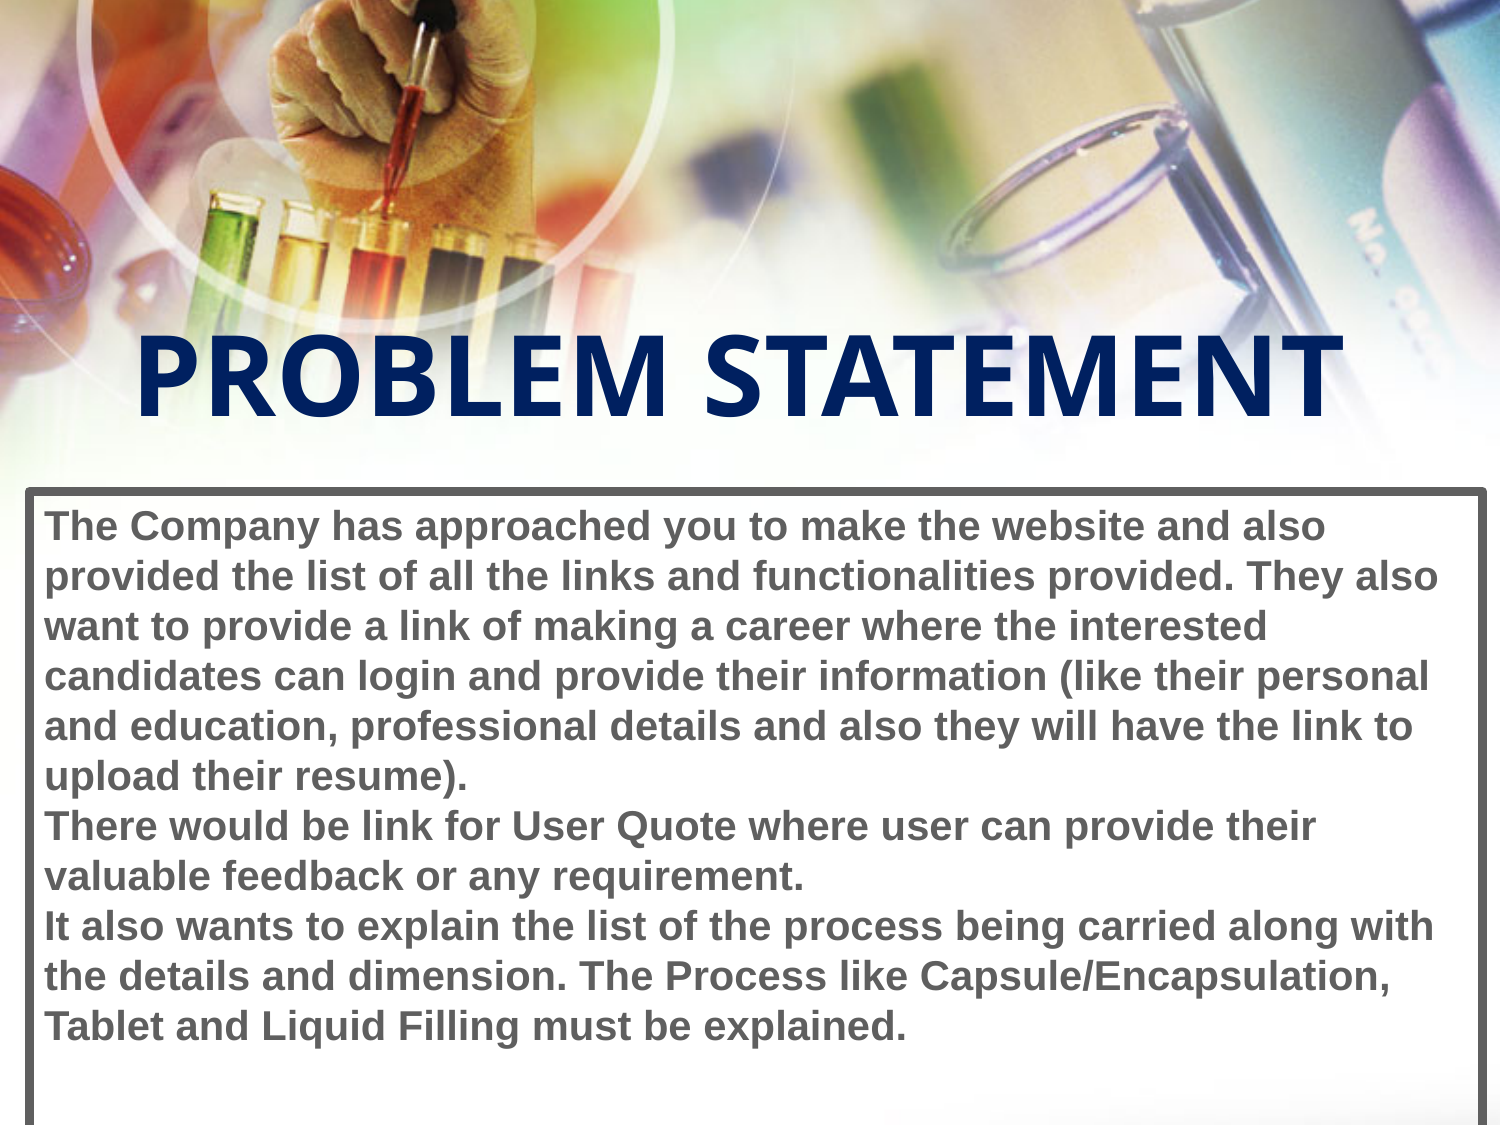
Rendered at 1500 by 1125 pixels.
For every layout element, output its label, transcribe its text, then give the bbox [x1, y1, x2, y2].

text_box The Company has approached you to make the website and also provided the list of all the links and functionalities provided. They also want to provide a link of making a career where the interested candidates can login and provide their information (like their personal and education, professional details and also they will have the link to upload their resume). There would be link for User Quote where user can provide their valuable feedback or any requirement. It also wants to explain the list of the process being carried along with the details and dimension. The Process like Capsule/Encapsulation, Tablet and Liquid Filling must be explained. [29, 491, 1483, 1125]
picture [0, 435, 1500, 1125]
text_box PROBLEM STATEMENT [0, 326, 1500, 435]
picture [0, 0, 1500, 326]
